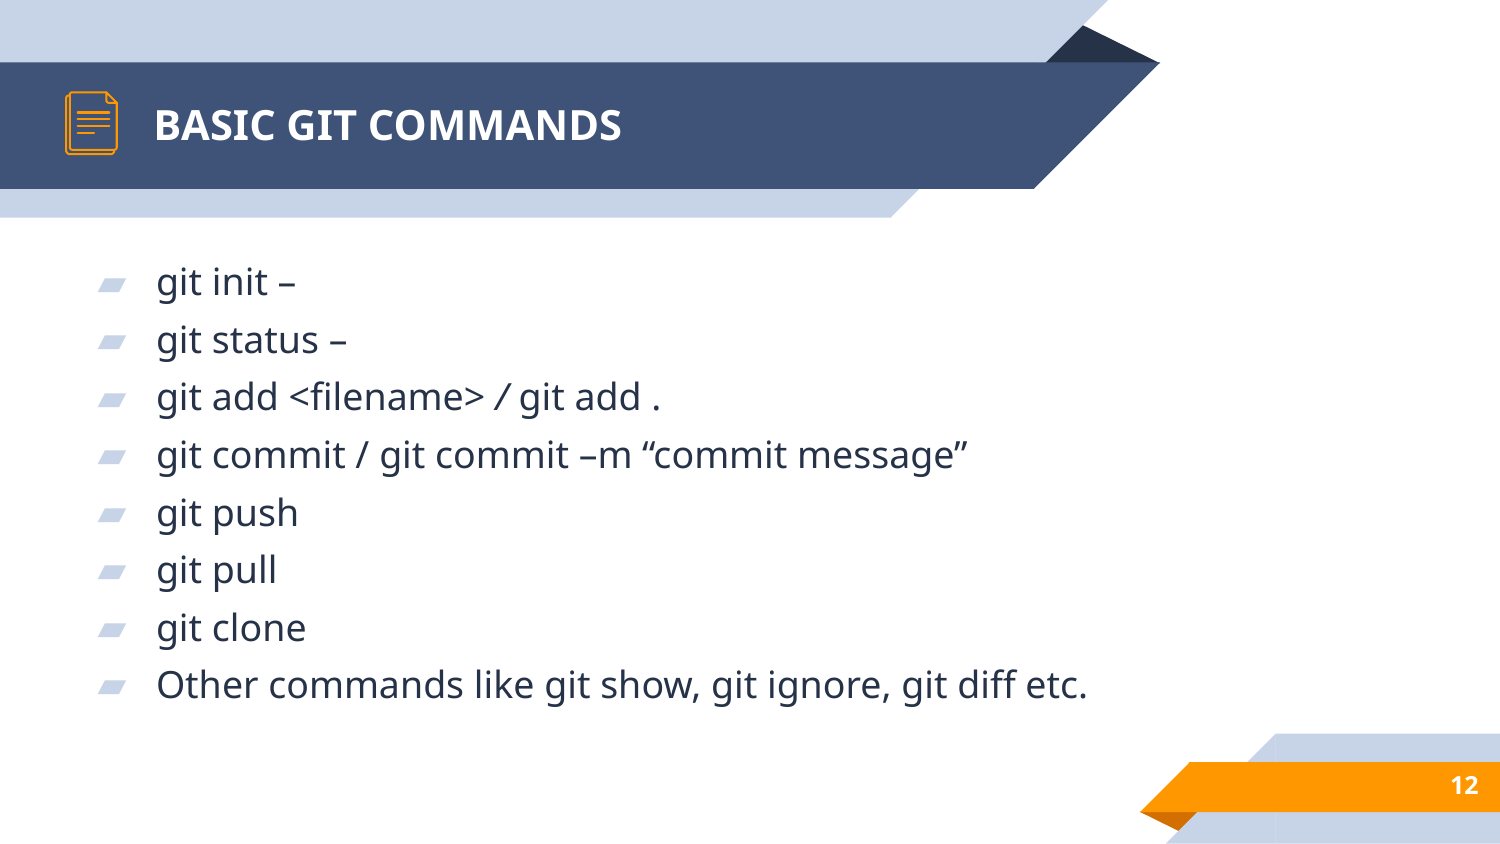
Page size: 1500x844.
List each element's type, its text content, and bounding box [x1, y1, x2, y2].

list git init – git status – git add <filename> / git add . git commit / git commit –m “commit message” git push git pull git clone Other commands like git show, git ignore, git diff etc. [66, 243, 1397, 691]
slide_number 12 [1249, 760, 1494, 813]
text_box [65, 92, 117, 155]
title BASIC GIT COMMANDS [138, 60, 1001, 187]
